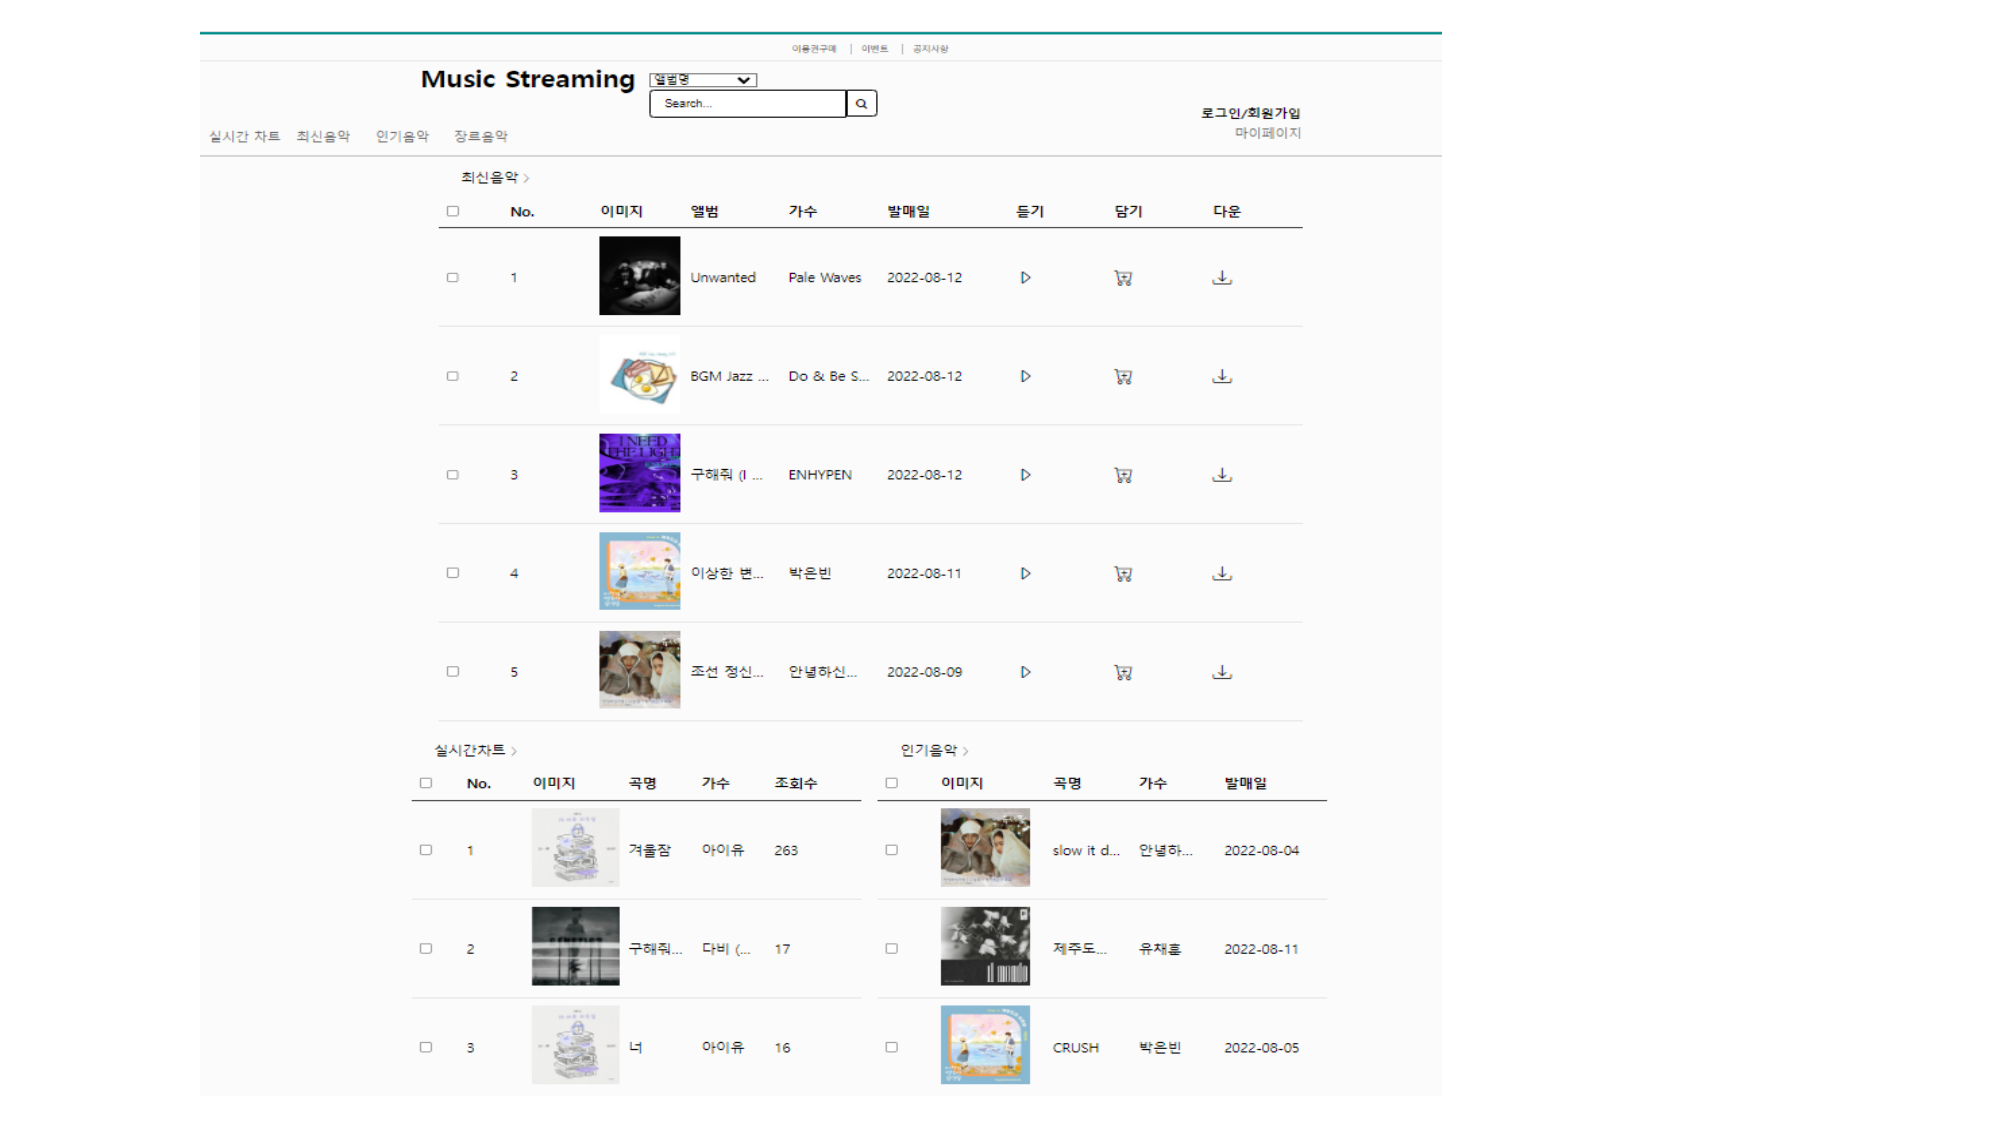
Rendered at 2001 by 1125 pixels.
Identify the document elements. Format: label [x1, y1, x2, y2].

picture [200, 31, 1442, 1096]
